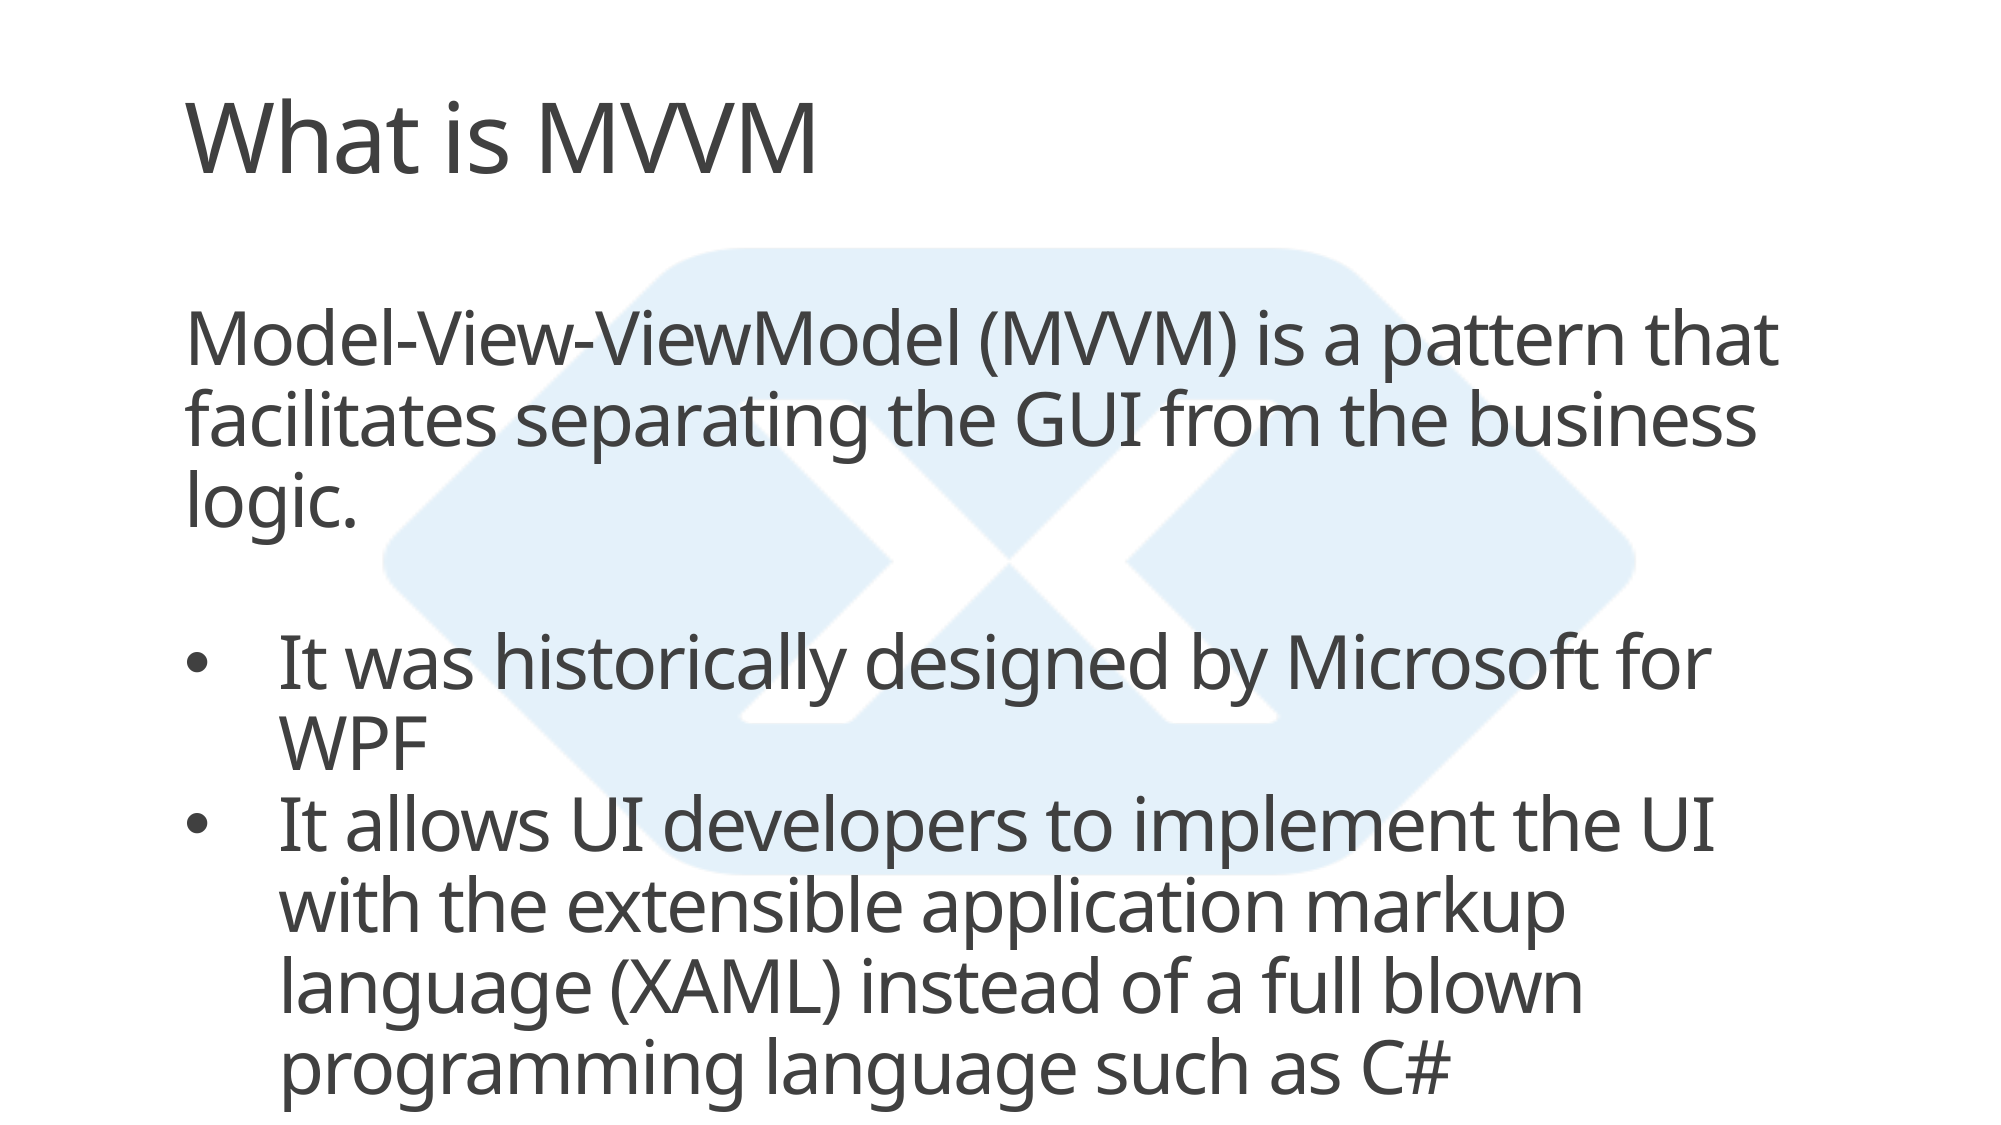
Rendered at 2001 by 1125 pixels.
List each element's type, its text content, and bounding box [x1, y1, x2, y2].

text_box Model-View-ViewModel (MVVM) is a pattern that facilitates separating the GUI from the business logic. It was historically designed by Microsoft for WPF It allows UI developers to implement the UI with the extensible application markup language (XAML) instead of a full blown programming language such as C# [161, 286, 1840, 1064]
text_box What is MVVM [161, 73, 1779, 209]
